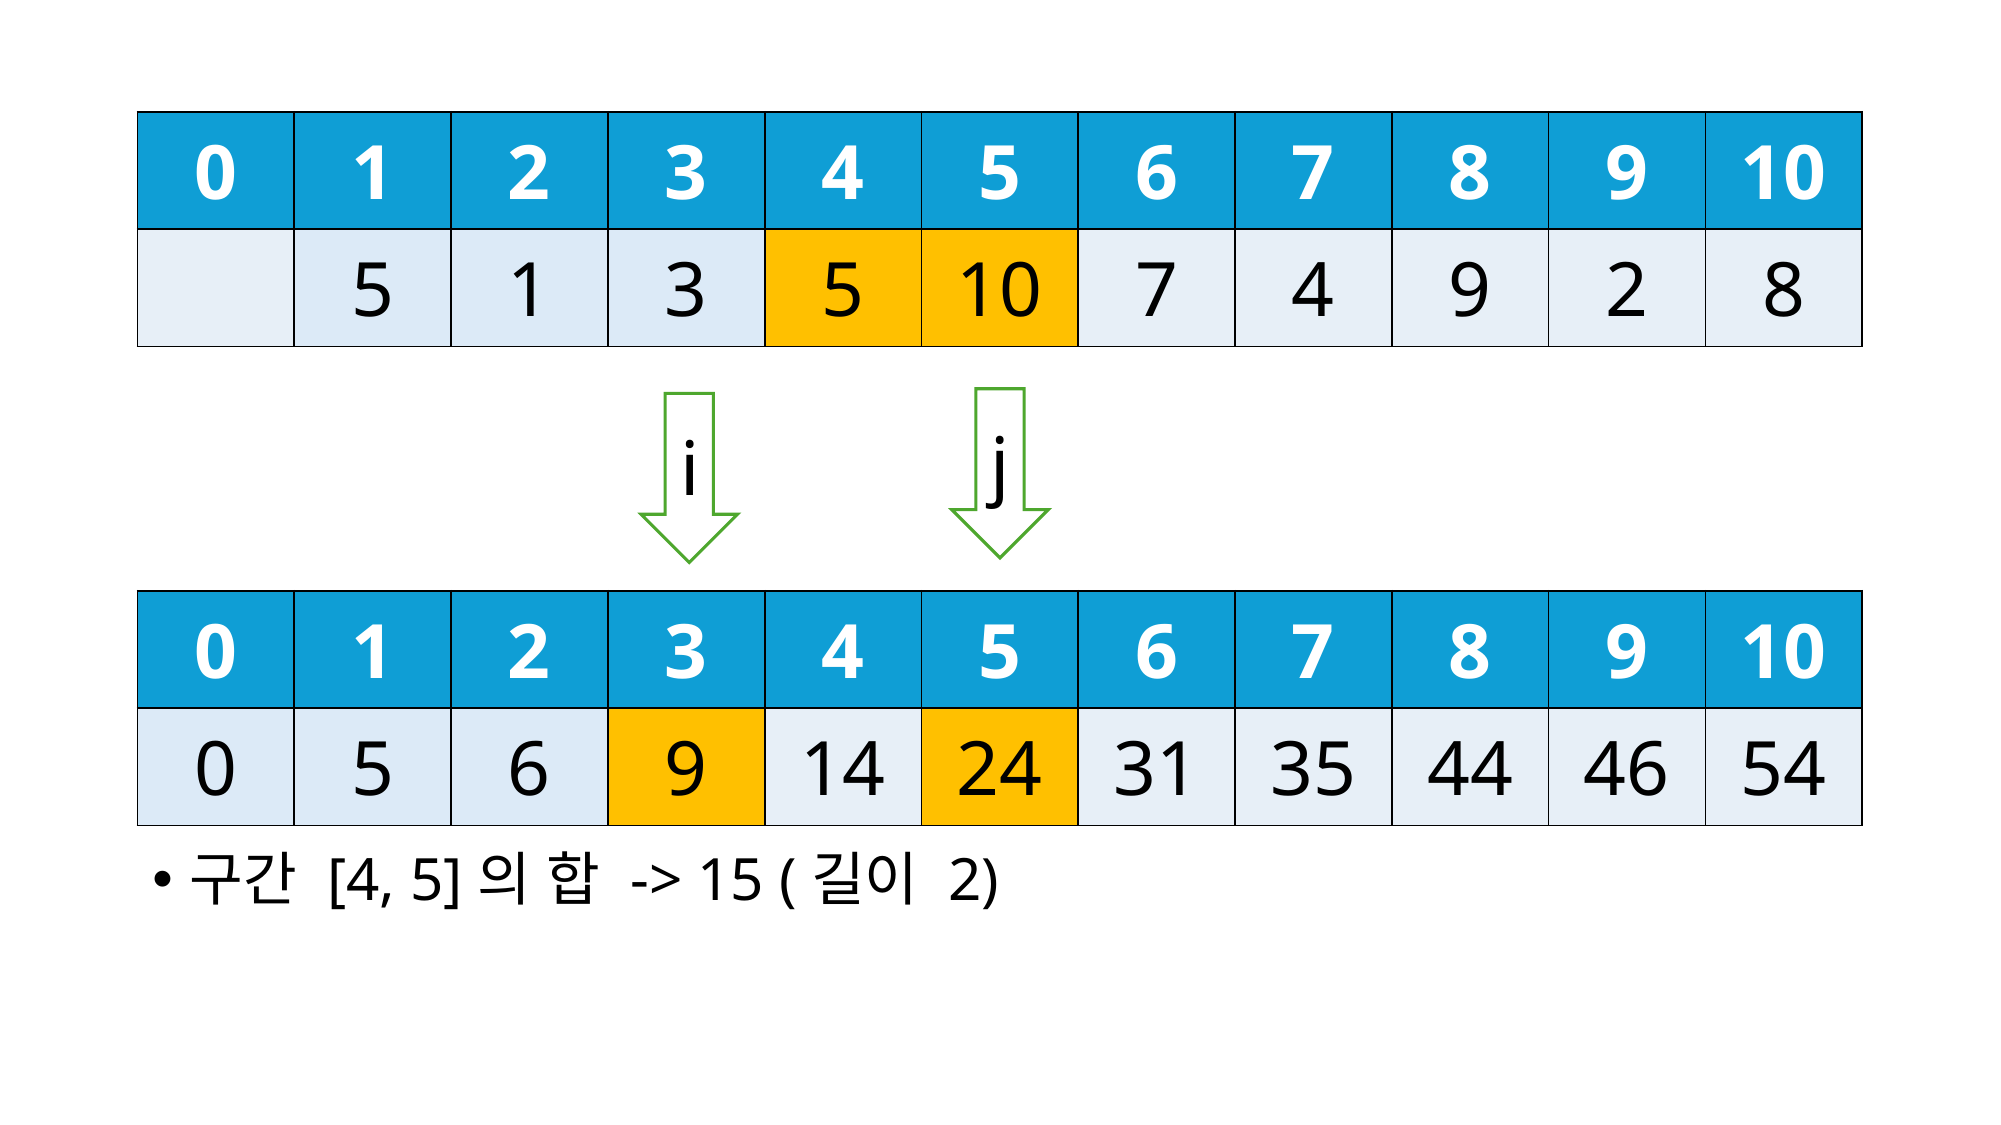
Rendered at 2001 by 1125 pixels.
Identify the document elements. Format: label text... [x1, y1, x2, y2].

table_cell 31 [1079, 709, 1234, 825]
table_cell 0 [138, 709, 293, 825]
table_cell 46 [1549, 709, 1705, 825]
table_cell 7 [1079, 230, 1234, 346]
table_header 3 [609, 592, 764, 707]
table_cell 2 [1549, 230, 1705, 346]
table_cell 5 [766, 230, 921, 346]
table_cell 9 [609, 709, 764, 825]
table_header 2 [452, 113, 607, 228]
table_header 0 [138, 113, 293, 228]
table_cell 44 [1393, 709, 1548, 825]
table_header 8 [1393, 592, 1548, 707]
table_header 4 [766, 592, 921, 707]
list 구간 [4, 5]의 합 -> 15 (길이 2) [137, 842, 1863, 1014]
table_cell 6 [452, 709, 607, 825]
table_cell 5 [295, 709, 450, 825]
table_header 3 [609, 113, 764, 228]
table_cell 9 [1393, 230, 1548, 346]
table_header 9 [1549, 592, 1705, 707]
table_header 2 [452, 592, 607, 707]
table_header 1 [295, 592, 450, 707]
table_header 9 [1549, 113, 1705, 228]
table_cell 10 [922, 230, 1077, 346]
table_header 4 [766, 113, 921, 228]
table_cell 5 [295, 230, 450, 346]
table_cell 3 [609, 230, 764, 346]
table_header 5 [922, 592, 1077, 707]
table_header 7 [1236, 592, 1391, 707]
text_box i [637, 391, 742, 565]
table_cell 8 [1706, 230, 1861, 346]
table_cell 4 [1236, 230, 1391, 346]
table_cell 54 [1706, 709, 1861, 825]
table_cell [138, 230, 293, 346]
table_header 6 [1079, 592, 1234, 707]
table_cell 1 [452, 230, 607, 346]
table_cell 35 [1236, 709, 1391, 825]
text_box j [948, 387, 1053, 561]
table_header 10 [1706, 113, 1861, 228]
table_header 1 [295, 113, 450, 228]
table_header 0 [138, 592, 293, 707]
table_header 6 [1079, 113, 1234, 228]
table_header 10 [1706, 592, 1861, 707]
table_cell 24 [922, 709, 1077, 825]
table_header 5 [922, 113, 1077, 228]
table_header 8 [1393, 113, 1548, 228]
table_cell 14 [766, 709, 921, 825]
table_header 7 [1236, 113, 1391, 228]
